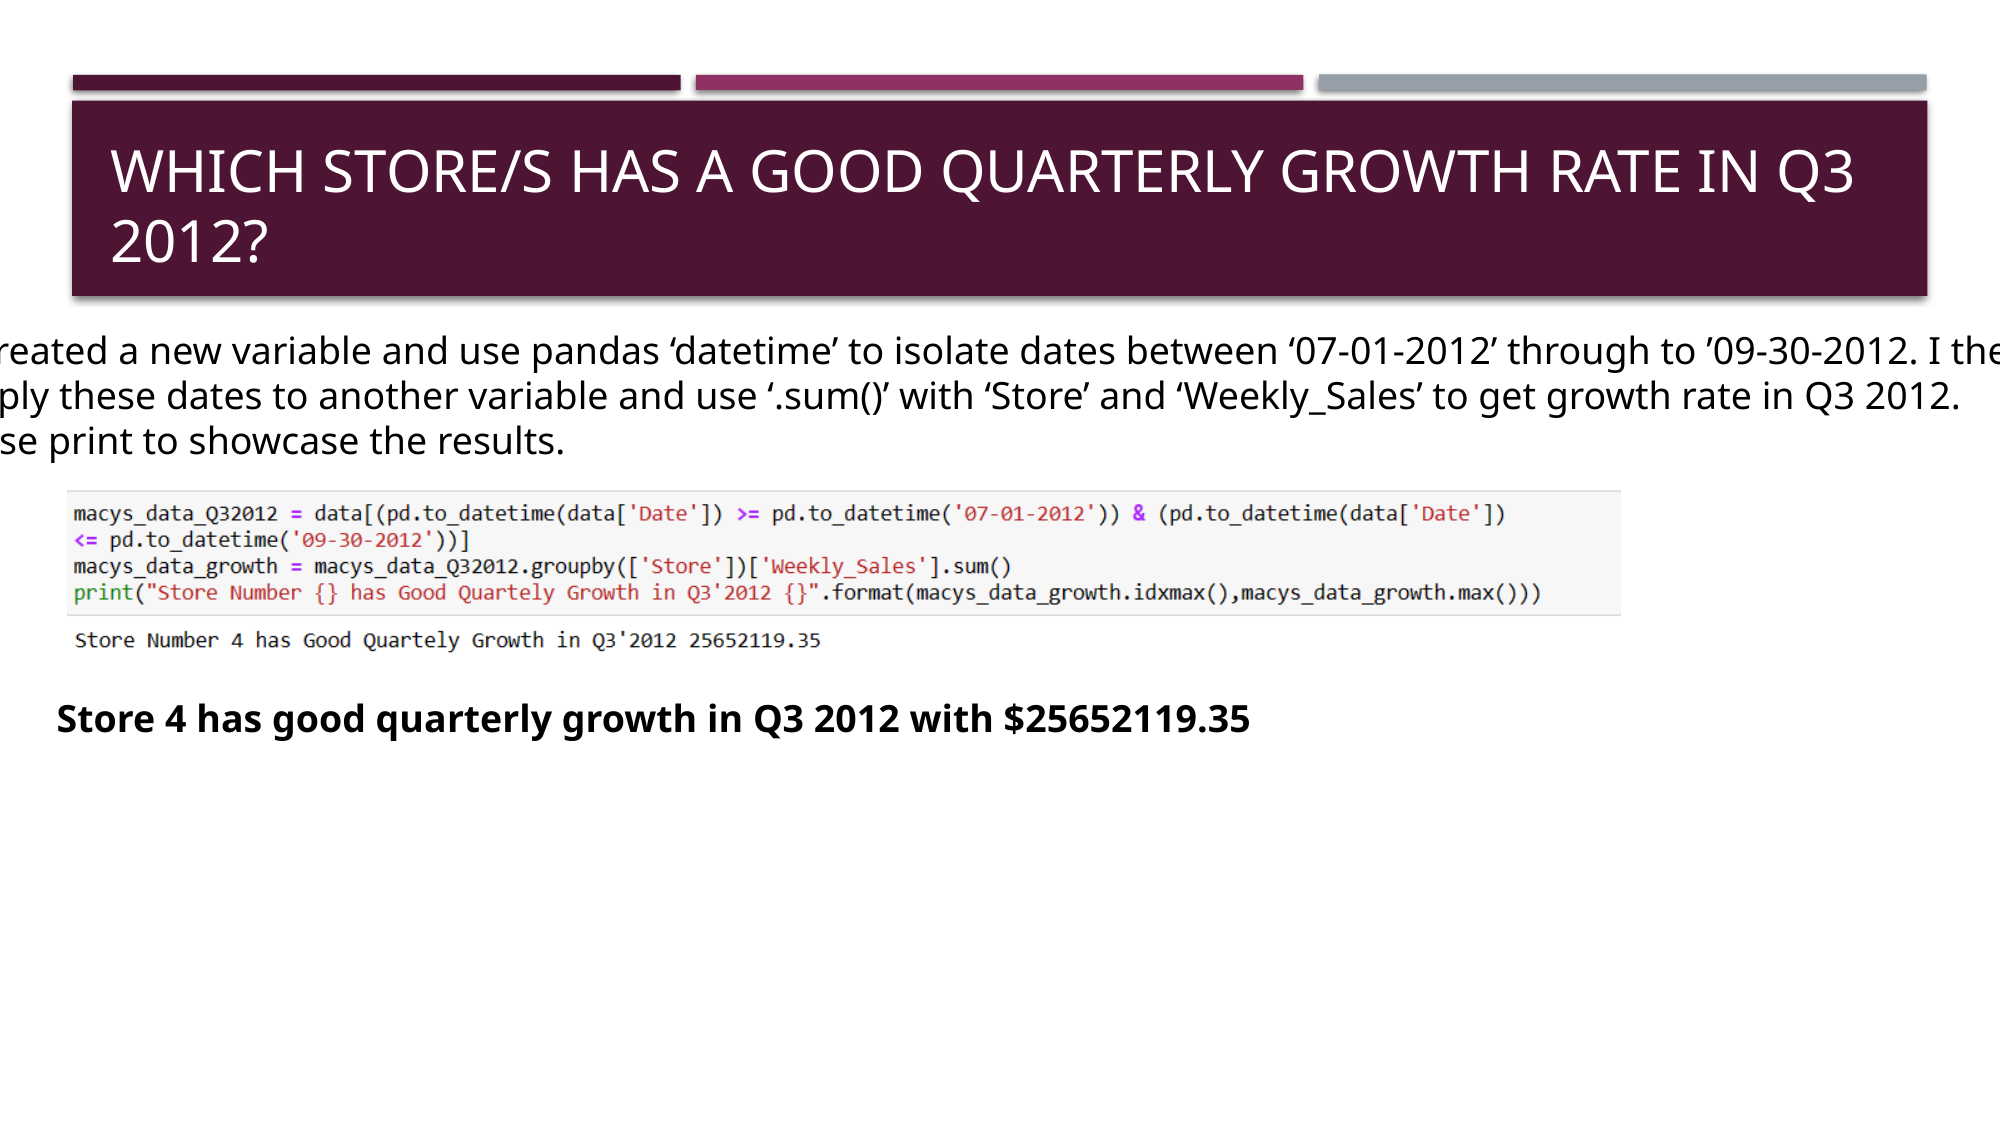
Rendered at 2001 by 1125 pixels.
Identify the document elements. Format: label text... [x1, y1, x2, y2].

text_box I created a new variable and use pandas ‘datetime’ to isolate dates between ‘07-01-2012’ through to ’09-30-2012. I then apply these dates to another variable and use ‘.sum()’ with ‘Store’ and ‘Weekly_Sales’ to get growth rate in Q3 2012. I use print to showcase the results. [0, 319, 2000, 470]
text_box Store 4 has good quarterly growth in Q3 2012 with $25652119.35 [41, 687, 1267, 748]
title Which store/s has a good quarterly growth rate in q3 2012? [95, 115, 1905, 282]
picture [67, 488, 1621, 671]
